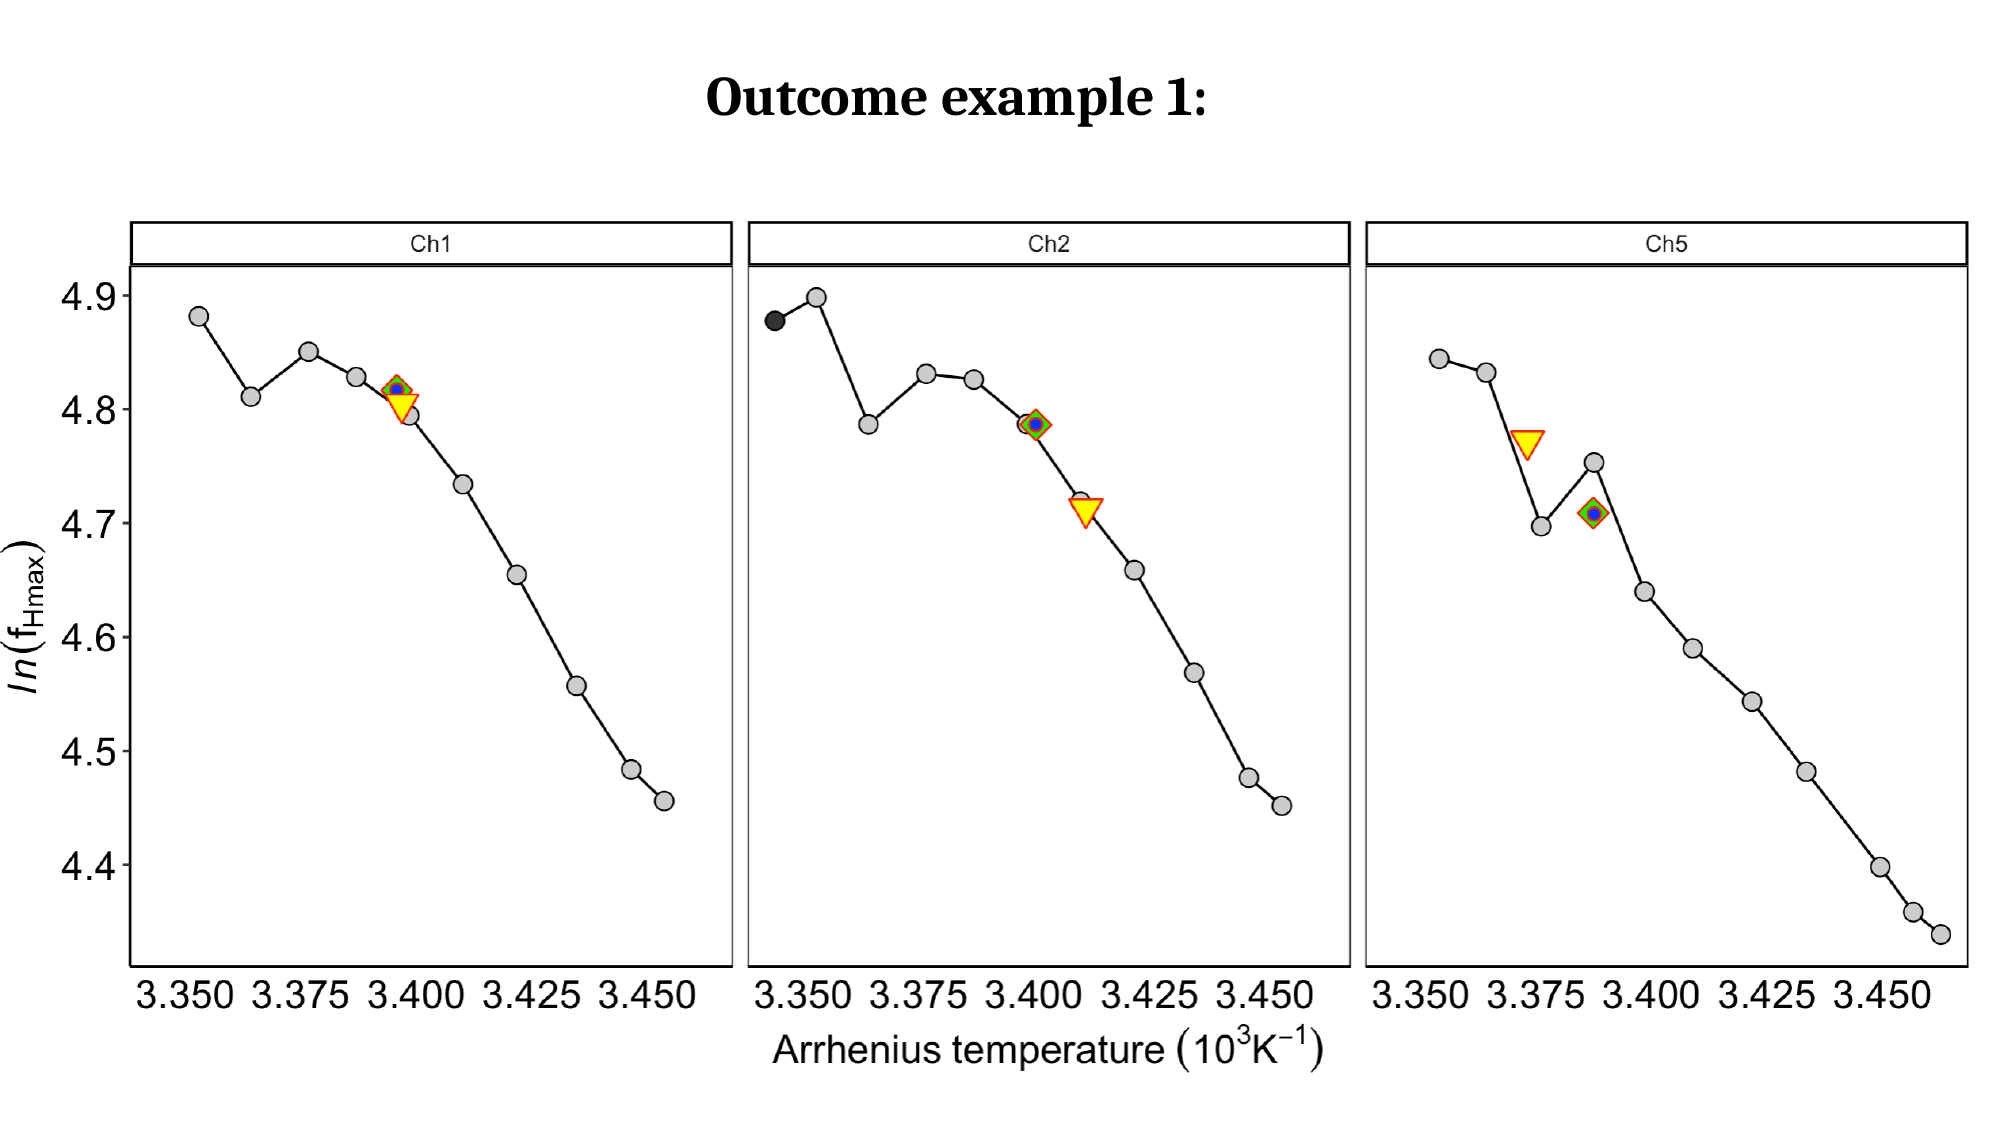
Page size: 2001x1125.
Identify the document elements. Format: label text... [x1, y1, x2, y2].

picture [0, 191, 2000, 1084]
title Outcome example 1: [65, 59, 1863, 136]
